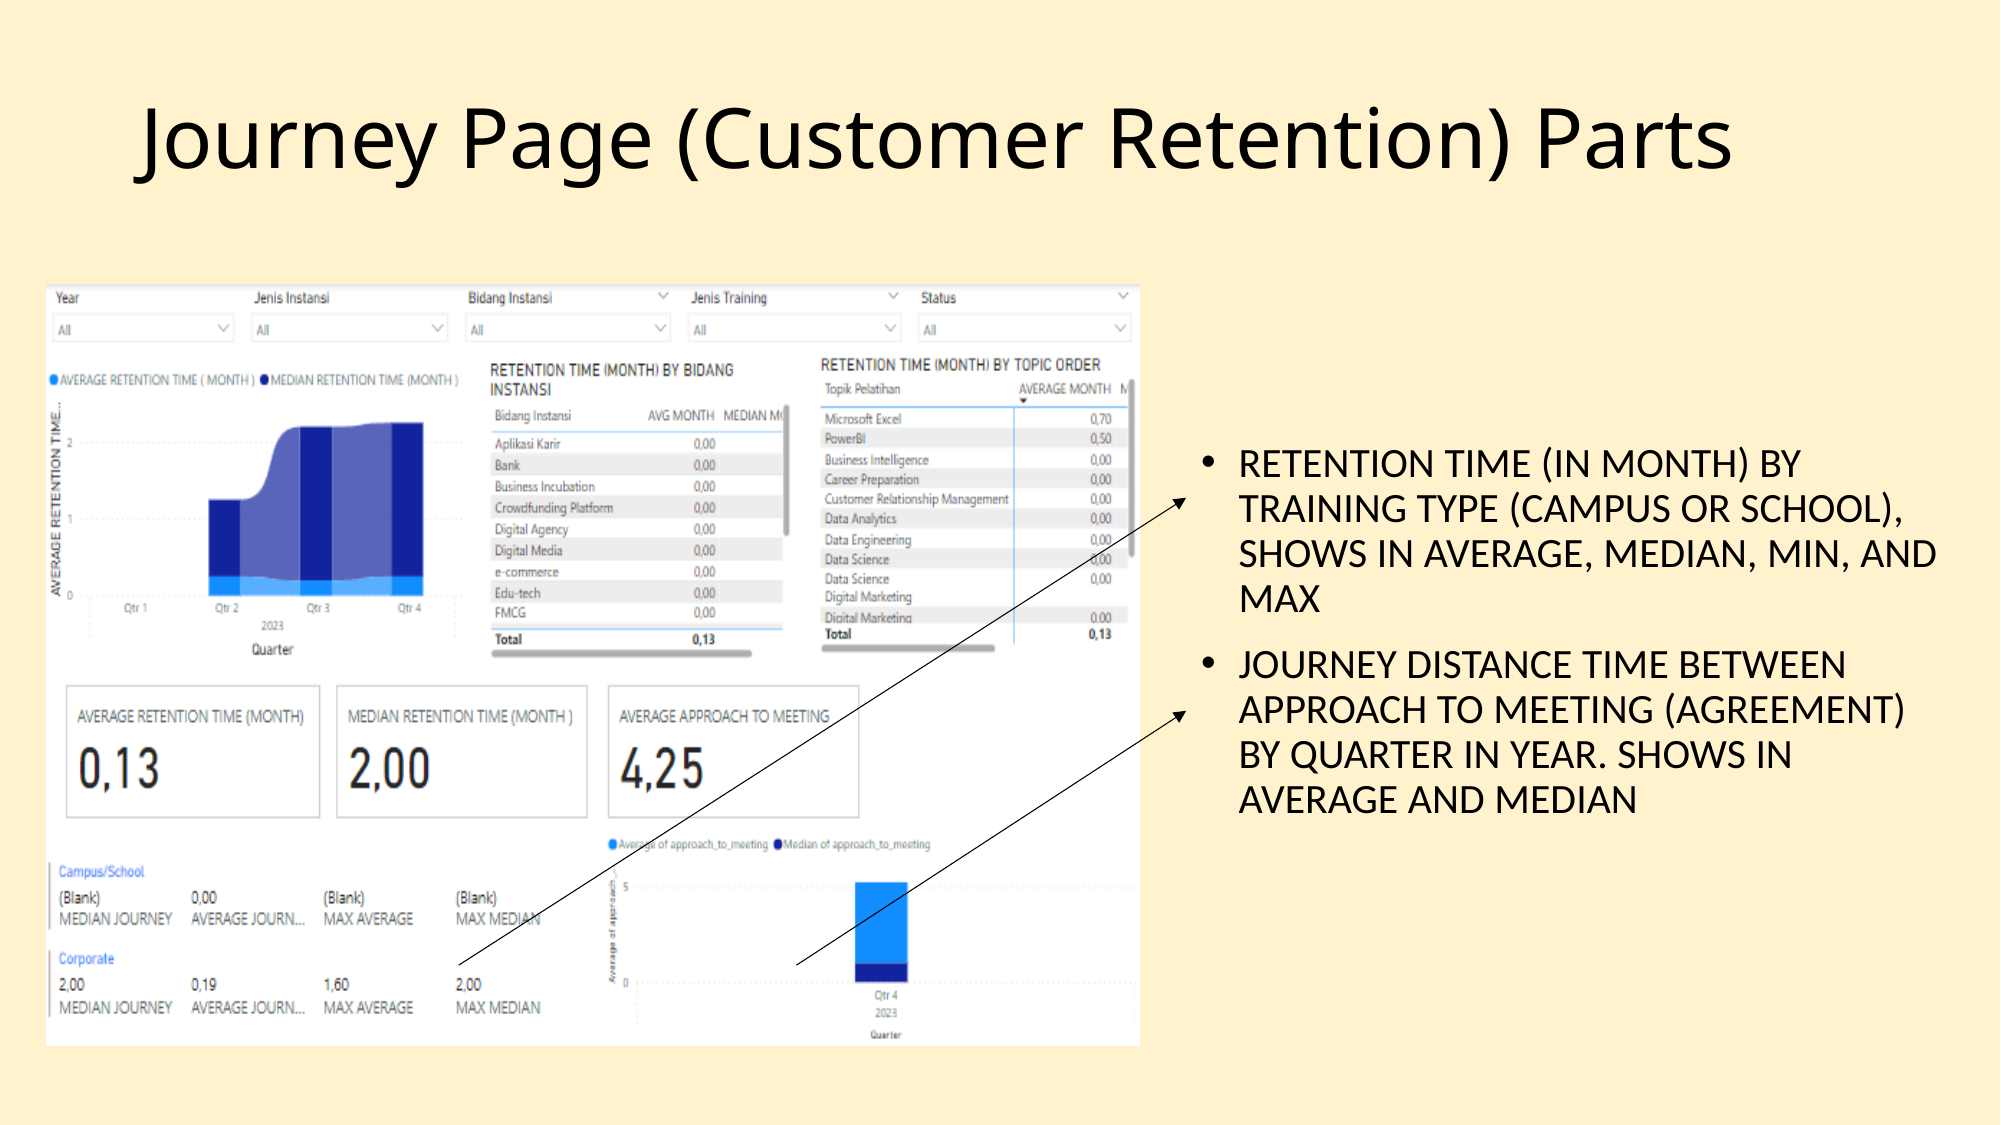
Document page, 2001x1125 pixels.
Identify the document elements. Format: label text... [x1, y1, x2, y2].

title Journey Page (Customer Retention) Parts [125, 50, 1880, 233]
list RETENTION TIME (IN MONTH) BY TRAINING TYPE (CAMPUS OR SCHOOL), SHOWS IN AVERAGE, MEDIAN, MIN, AND MAX JOURNEY DISTANCE TIME BETWEEN APPROACH TO MEETING (AGREEMENT) BY QUARTER IN YEAR. SHOWS IN AVERAGE AND MEDIAN [1186, 284, 1954, 1046]
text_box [796, 710, 1187, 966]
picture [46, 284, 1140, 1046]
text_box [458, 497, 1187, 966]
